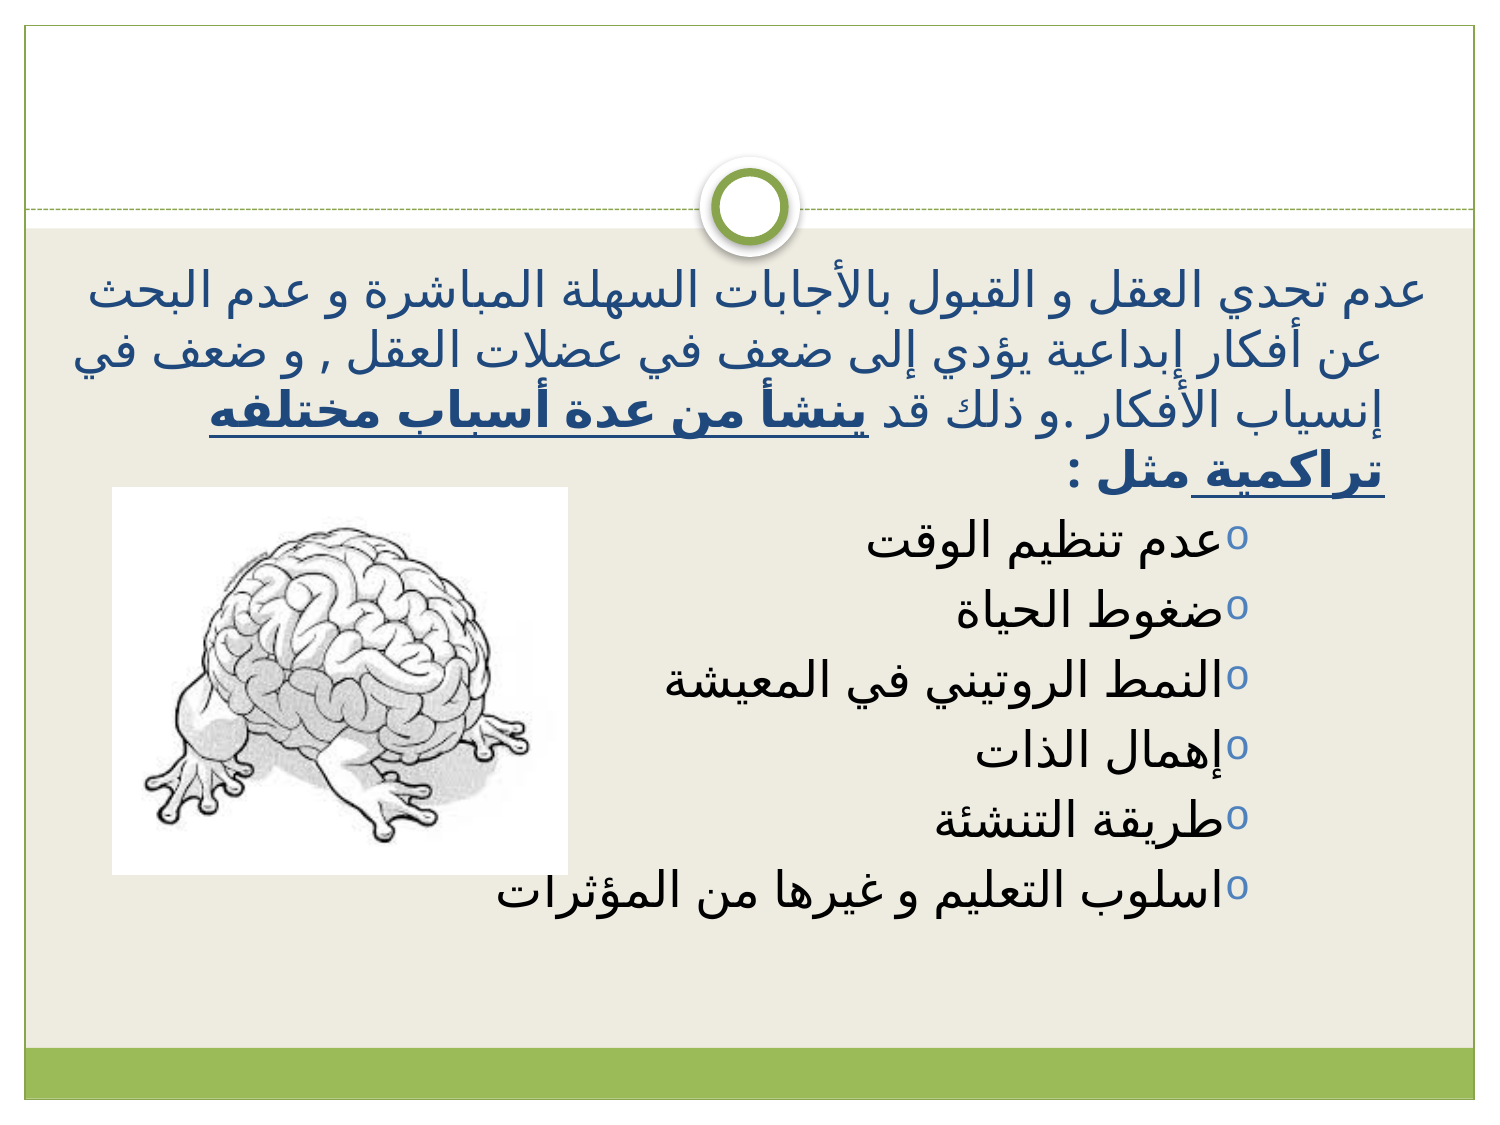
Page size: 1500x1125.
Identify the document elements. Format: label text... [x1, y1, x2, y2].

list عدم تحدي العقل و القبول بالأجابات السهلة المباشرة و عدم البحث عن أفكار إبداعية يؤدي إلى ضعف في عضلات العقل , و ضعف في إنسياب الأفكار .و ذلك قد ينشأ من عدة أسباب مختلفه تراكمية مثل : عدم تنظيم الوقت ضغوط الحياة النمط الروتيني في المعيشة إهمال الذات طريقة التنشئة اسلوب التعليم و غيرها من المؤثرات [49, 250, 1445, 1063]
picture [112, 487, 568, 876]
